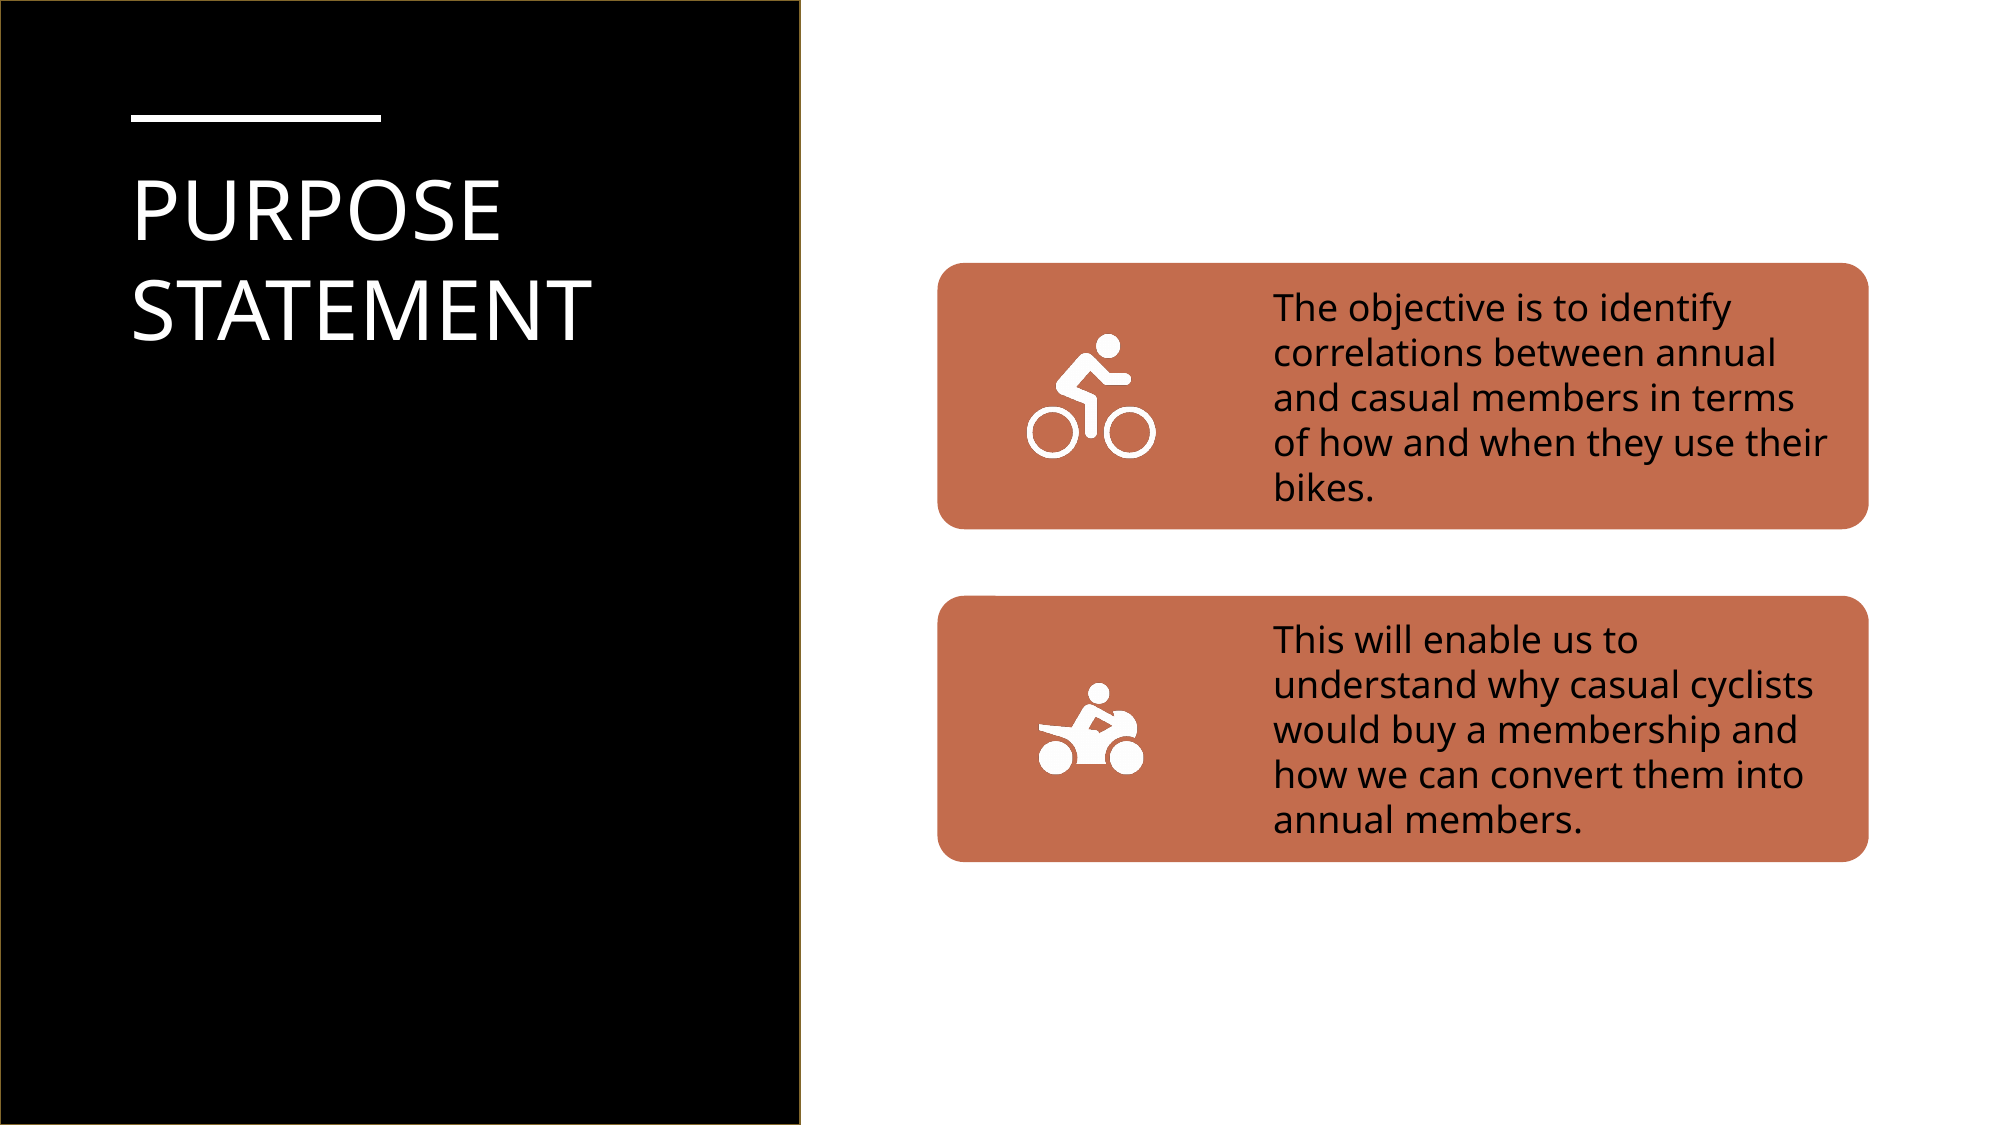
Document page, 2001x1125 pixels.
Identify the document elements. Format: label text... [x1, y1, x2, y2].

title Purpose statement [115, 149, 727, 753]
text_box [0, 0, 801, 1125]
text_box [801, 0, 2000, 1125]
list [937, 118, 1869, 1007]
